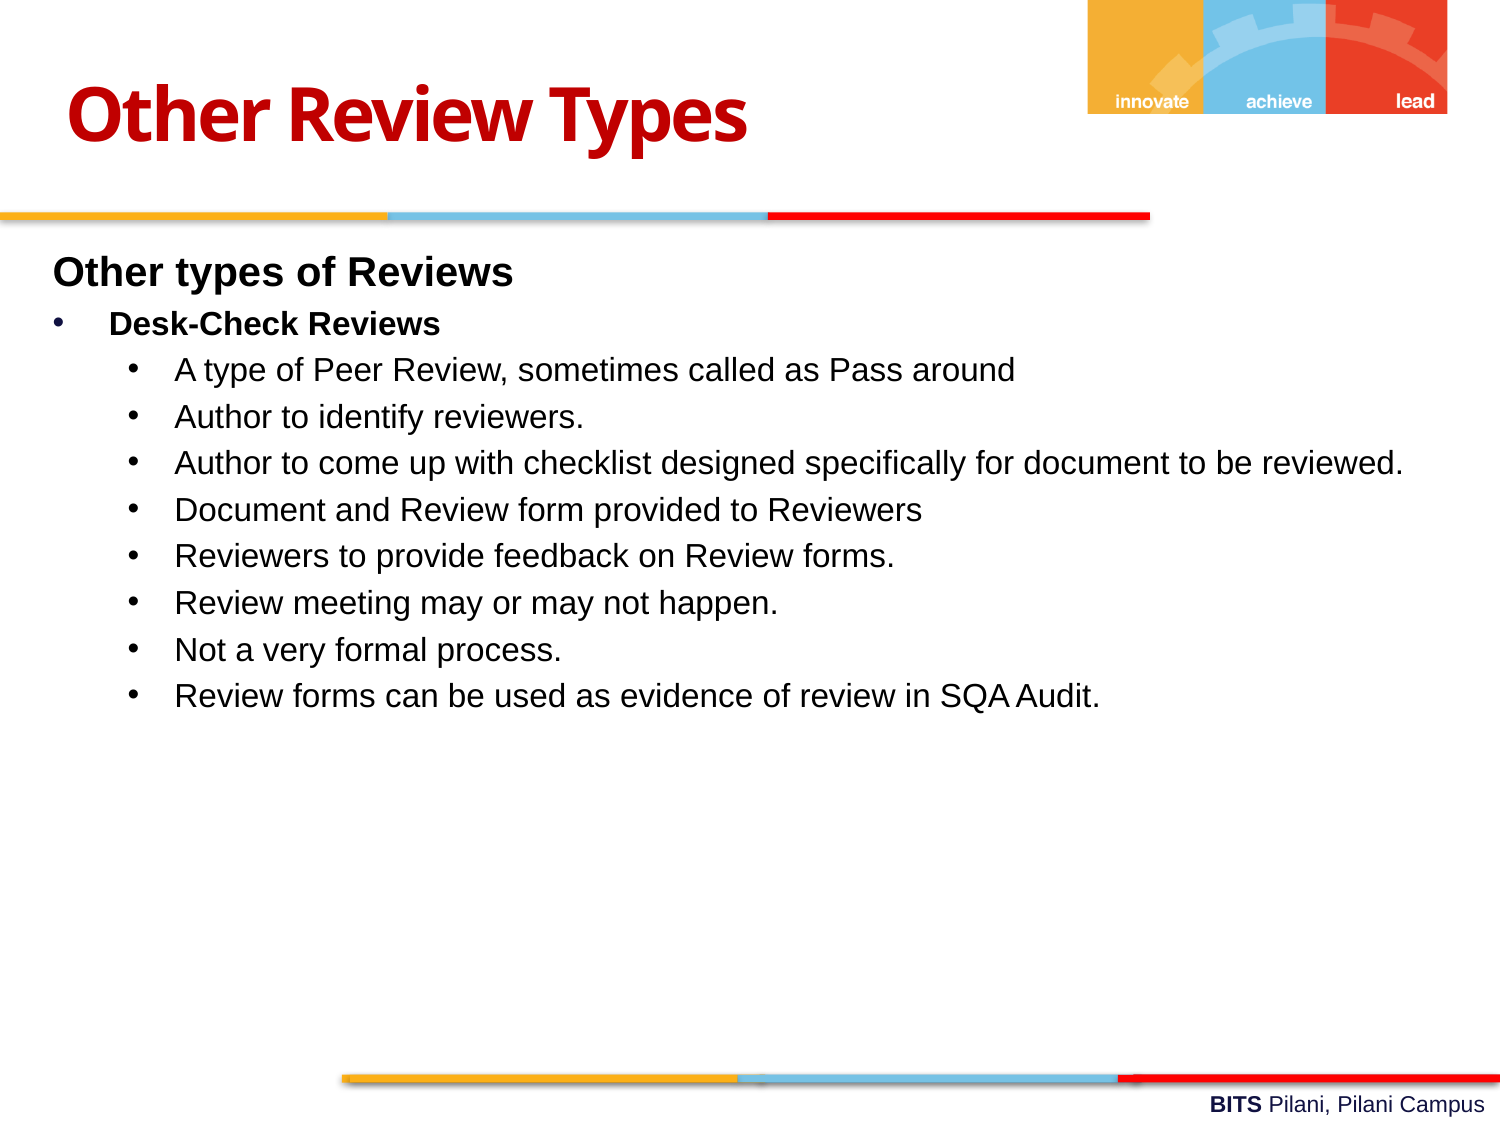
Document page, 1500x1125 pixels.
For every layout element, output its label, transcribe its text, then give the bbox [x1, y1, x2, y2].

list Other types of Reviews Desk-Check Reviews A type of Peer Review, sometimes called as Pass around Author to identify reviewers. Author to come up with checklist designed specifically for document to be reviewed. Document and Review form provided to Reviewers Reviewers to provide feedback on Review forms. Review meeting may or may not happen. Not a very formal process. Review forms can be used as evidence of review in SQA Audit. [37, 237, 1438, 1055]
list Other Review Types [50, 24, 1088, 213]
picture [1087, 0, 1448, 114]
